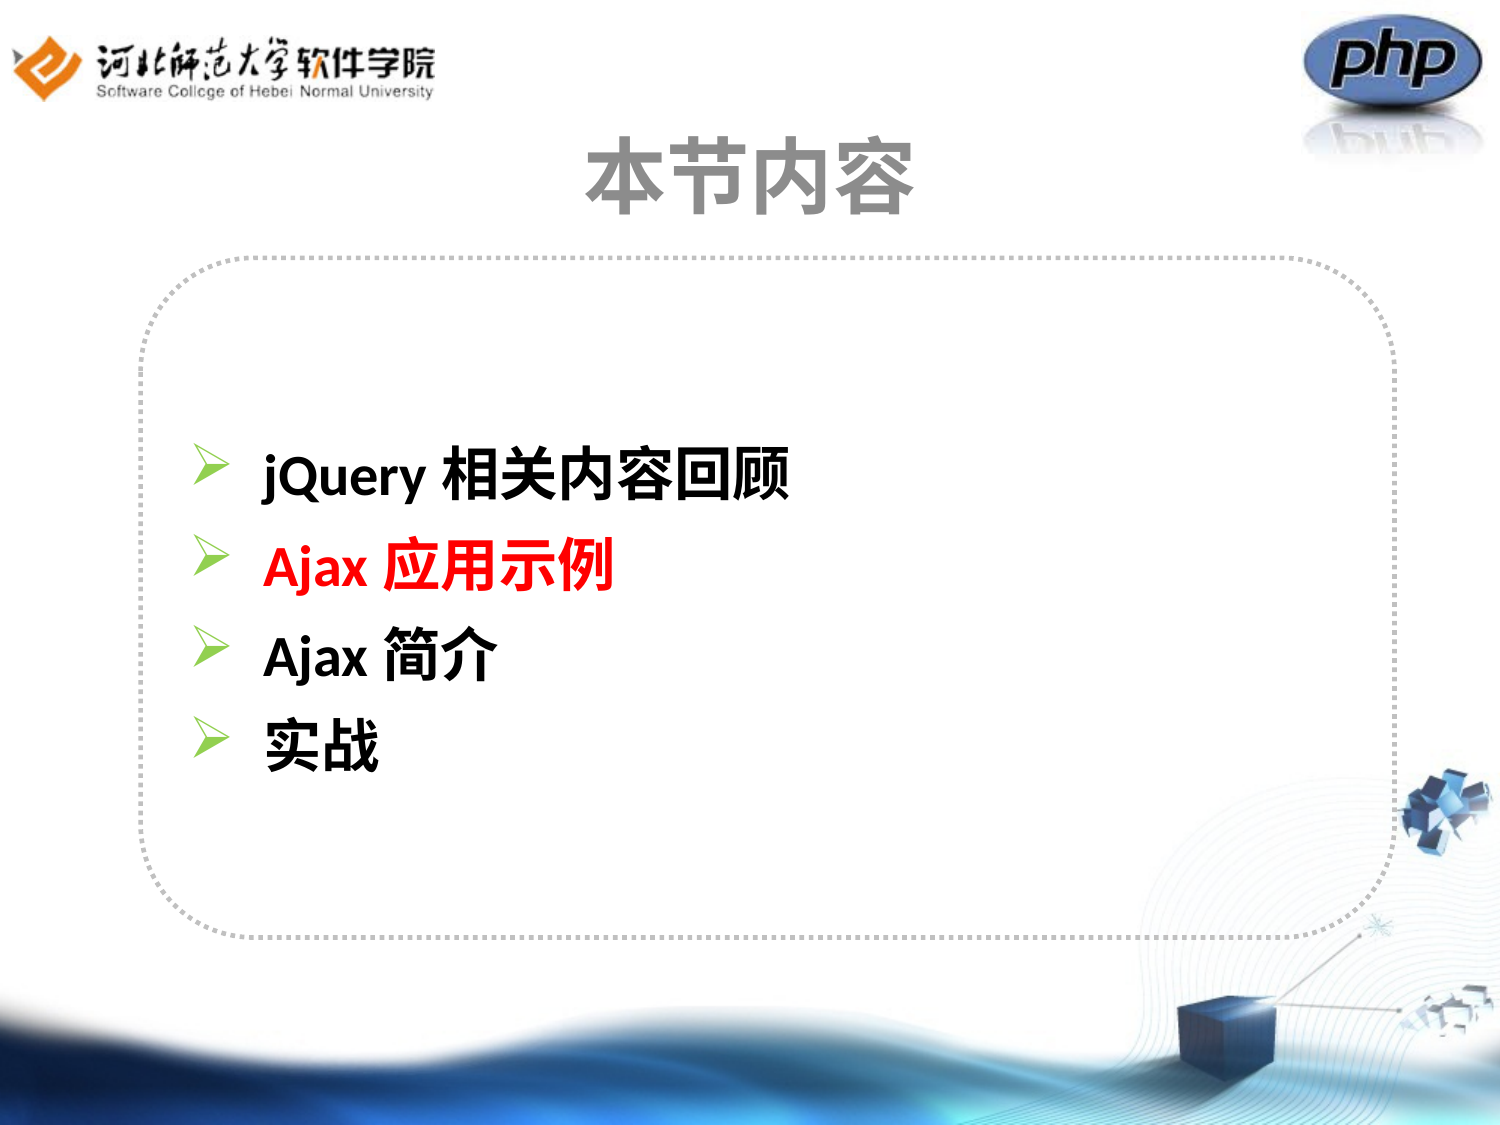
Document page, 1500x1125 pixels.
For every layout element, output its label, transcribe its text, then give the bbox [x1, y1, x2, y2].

text_box jQuery相关内容回顾 Ajax应用示例 Ajax简介 实战 [140, 257, 1395, 938]
picture [0, 0, 1500, 1125]
title 本节内容 [75, 117, 1425, 233]
